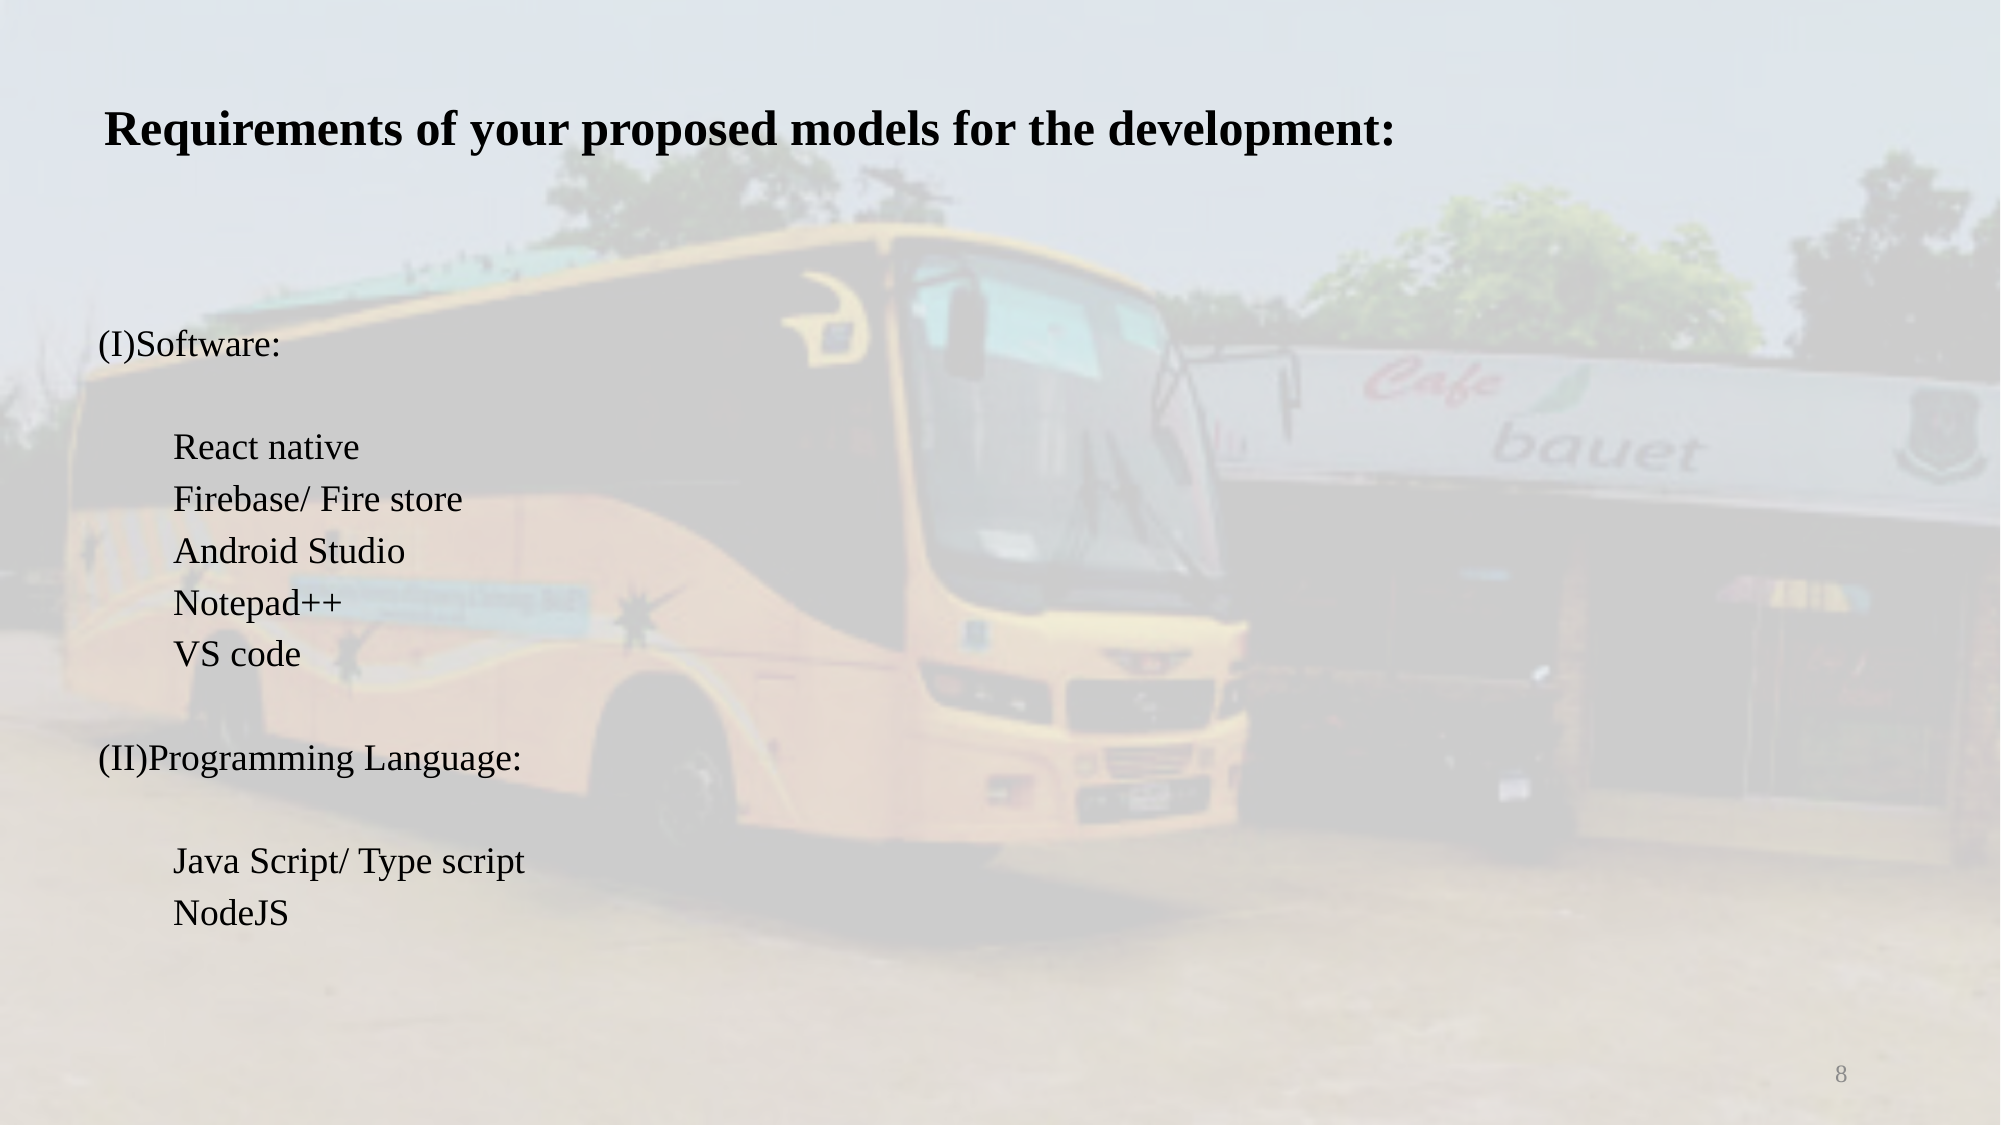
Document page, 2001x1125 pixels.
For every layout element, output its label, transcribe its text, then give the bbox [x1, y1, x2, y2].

text_box Requirements of your proposed models for the development: [89, 88, 1413, 163]
picture [0, 0, 2001, 1125]
slide_number 8 [1412, 1042, 1863, 1103]
text_box (I)Software: React native Firebase/ Fire store Android Studio Notepad++ VS code (II)Programming Language: Java Script/ Type script NodeJS [83, 304, 1941, 992]
